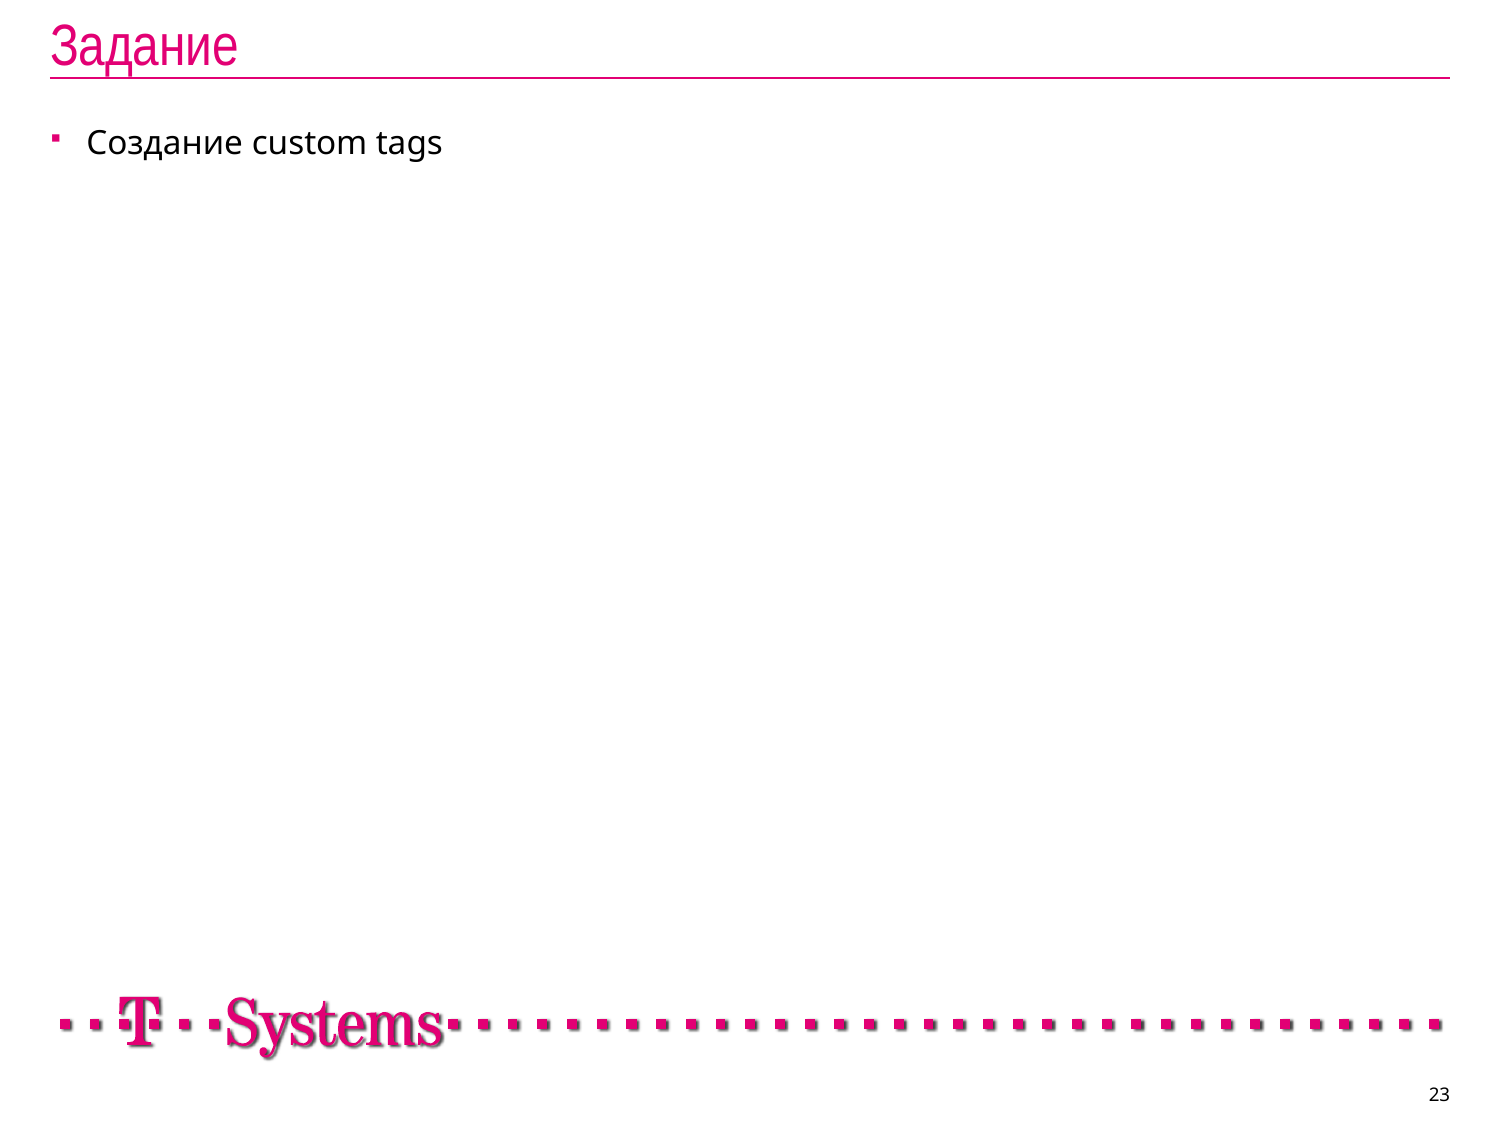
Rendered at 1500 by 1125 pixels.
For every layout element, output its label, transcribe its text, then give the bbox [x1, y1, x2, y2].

slide_number 23 [1361, 1082, 1451, 1107]
list Создание custom tags [50, 125, 1450, 988]
title Задание [50, 14, 1450, 91]
